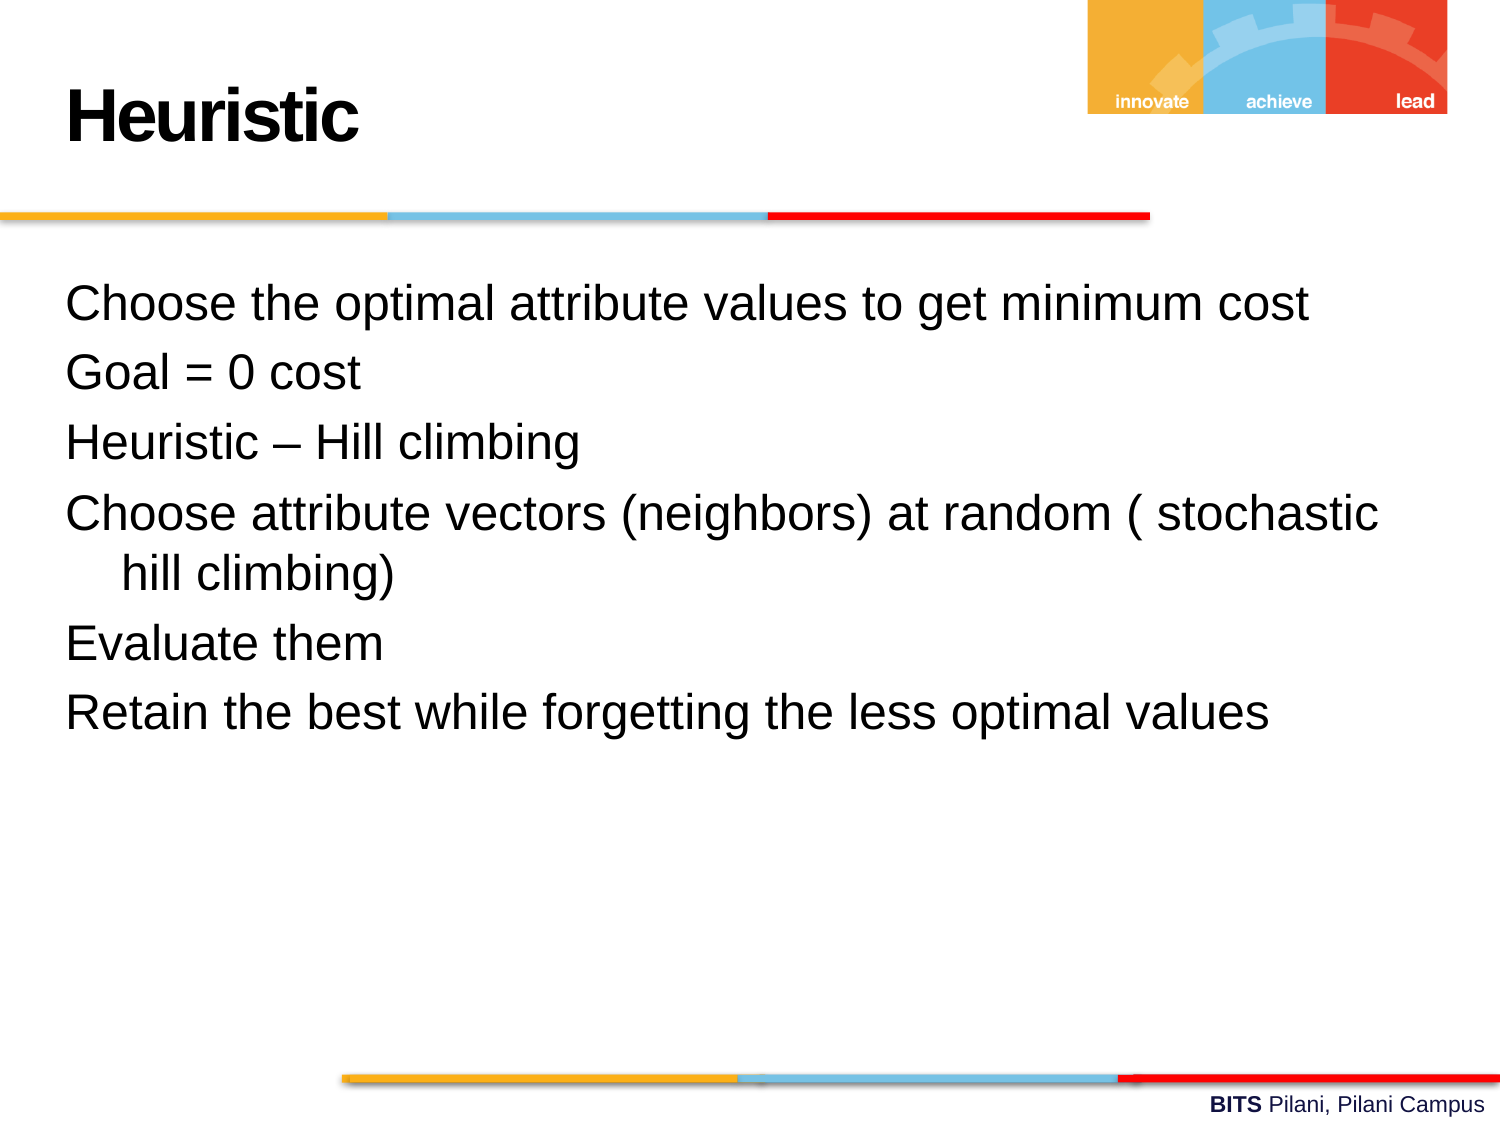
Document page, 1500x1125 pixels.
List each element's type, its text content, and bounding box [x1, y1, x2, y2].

picture [1087, 0, 1448, 114]
list Heuristic [50, 24, 1088, 213]
list Choose the optimal attribute values to get minimum cost Goal = 0 cost Heuristic – Hill climbing Choose attribute vectors (neighbors) at random ( stochastic hill climbing) Evaluate them Retain the best while forgetting the less optimal values [50, 262, 1400, 1005]
